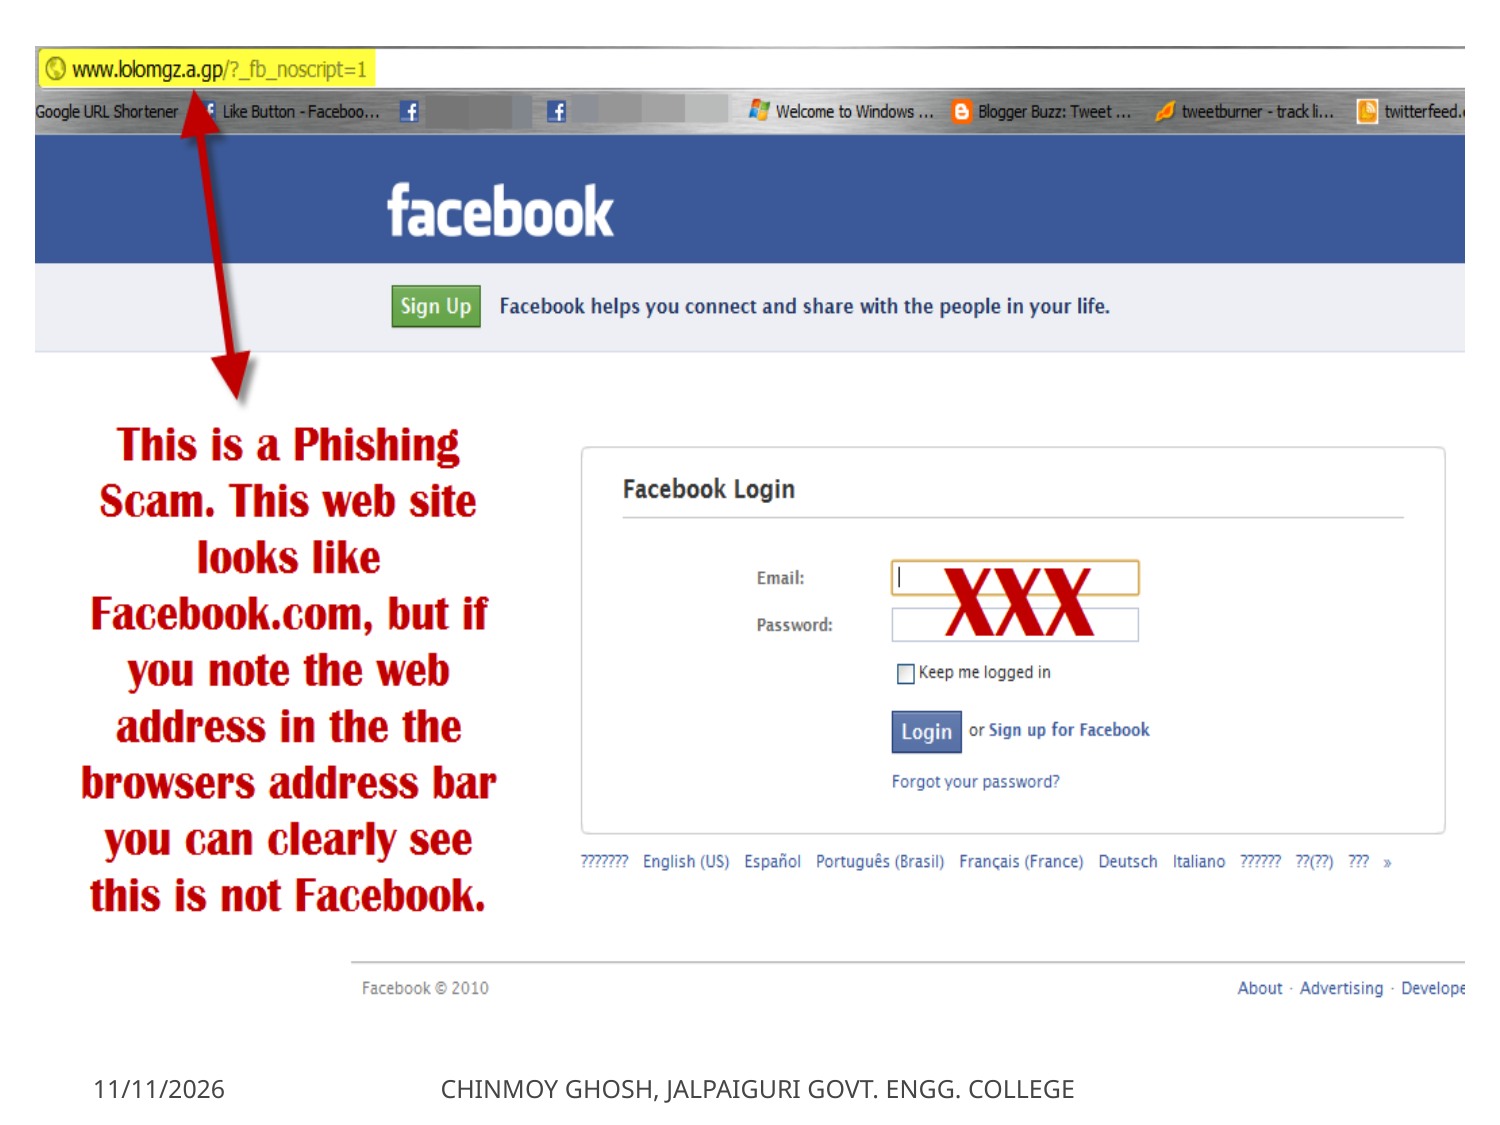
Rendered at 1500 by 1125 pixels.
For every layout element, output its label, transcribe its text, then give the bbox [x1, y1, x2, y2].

picture [35, 46, 1465, 1021]
footer CHINMOY GHOSH, JALPAIGURI GOVT. ENGG. COLLEGE [433, 1062, 1337, 1108]
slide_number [75, 1062, 425, 1108]
